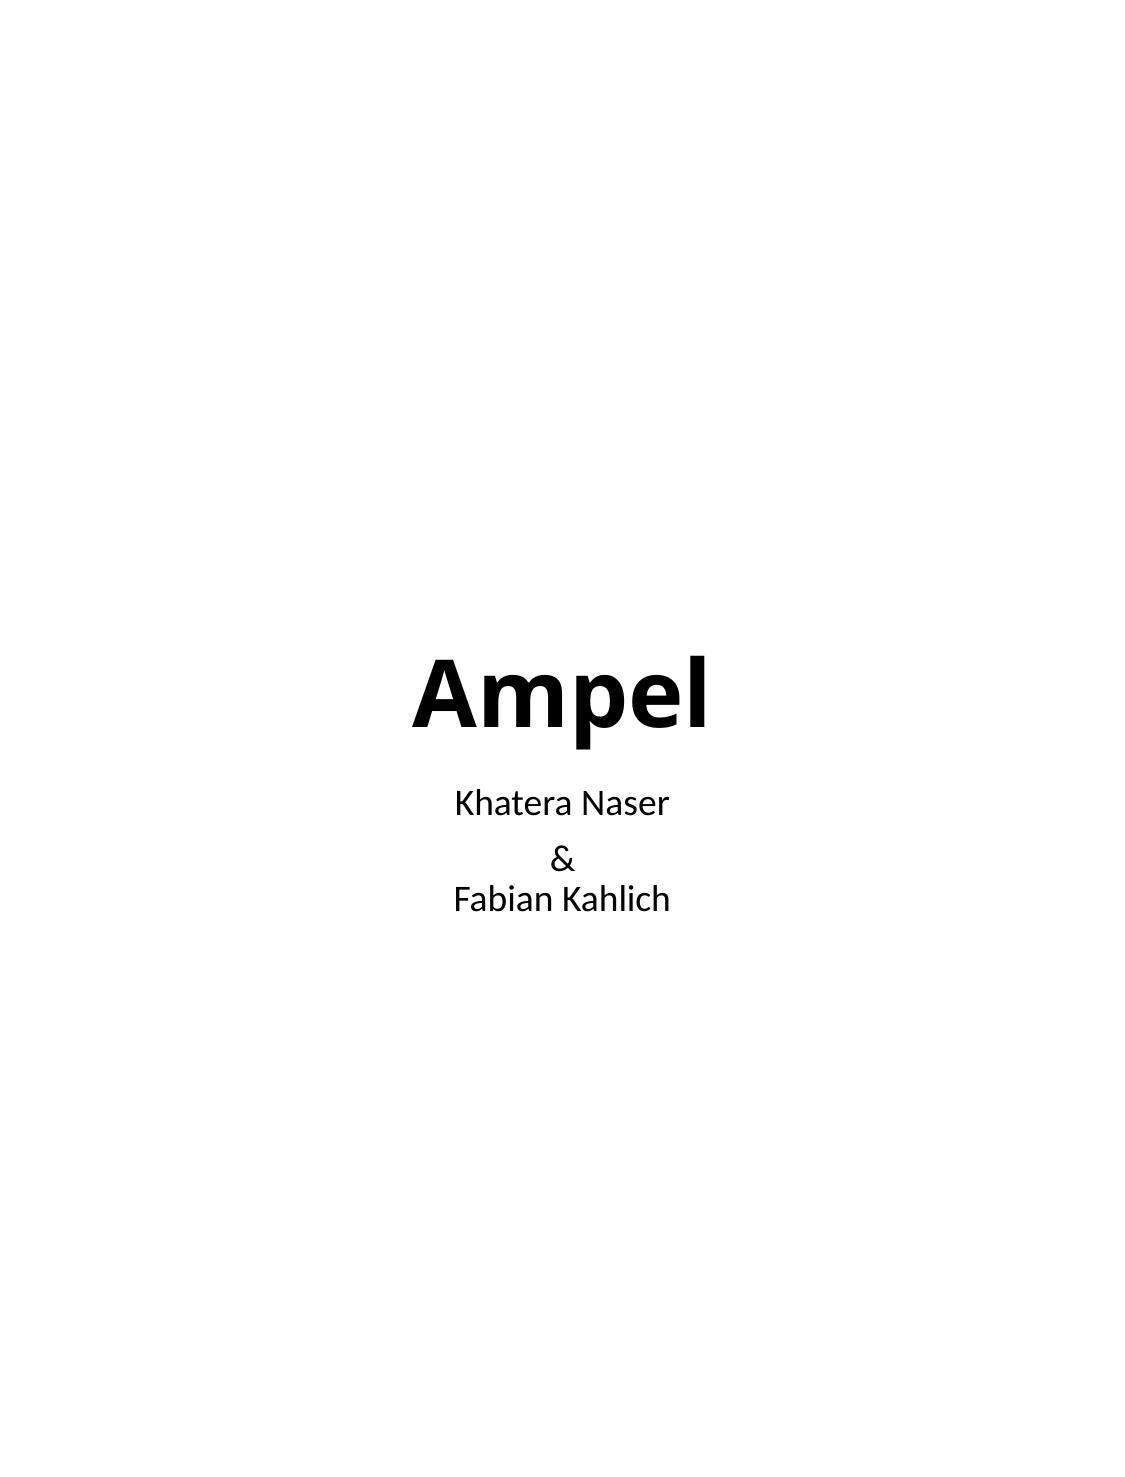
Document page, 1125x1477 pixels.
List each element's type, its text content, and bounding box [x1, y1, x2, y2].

title Ampel [84, 241, 1041, 756]
subtitle Khatera Naser & Fabian Kahlich [140, 775, 985, 1132]
